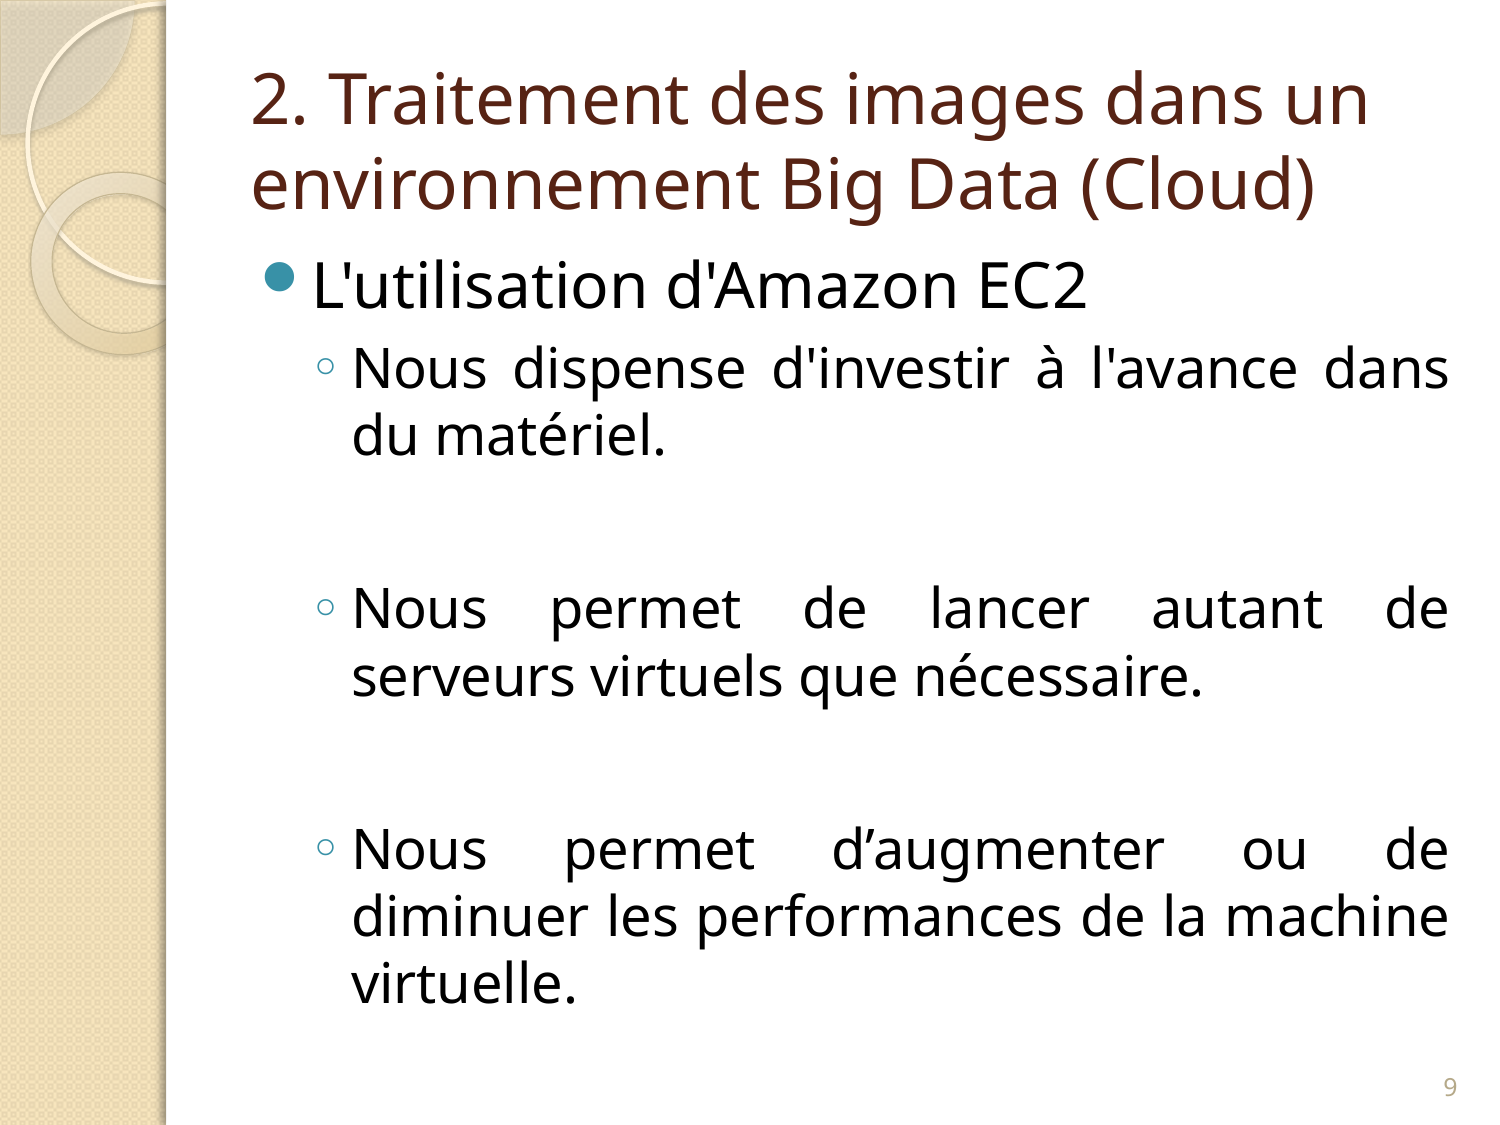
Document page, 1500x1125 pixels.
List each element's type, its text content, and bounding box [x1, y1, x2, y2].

title 2. Traitement des images dans un environnement Big Data (Cloud) [235, 45, 1466, 233]
slide_number 9 [1413, 1034, 1488, 1113]
list L'utilisation d'Amazon EC2 Nous dispense d'investir à l'avance dans du matériel. Nous permet de lancer autant de serveurs virtuels que nécessaire. Nous permet d’augmenter ou de diminuer les performances de la machine virtuelle. [235, 237, 1466, 1025]
